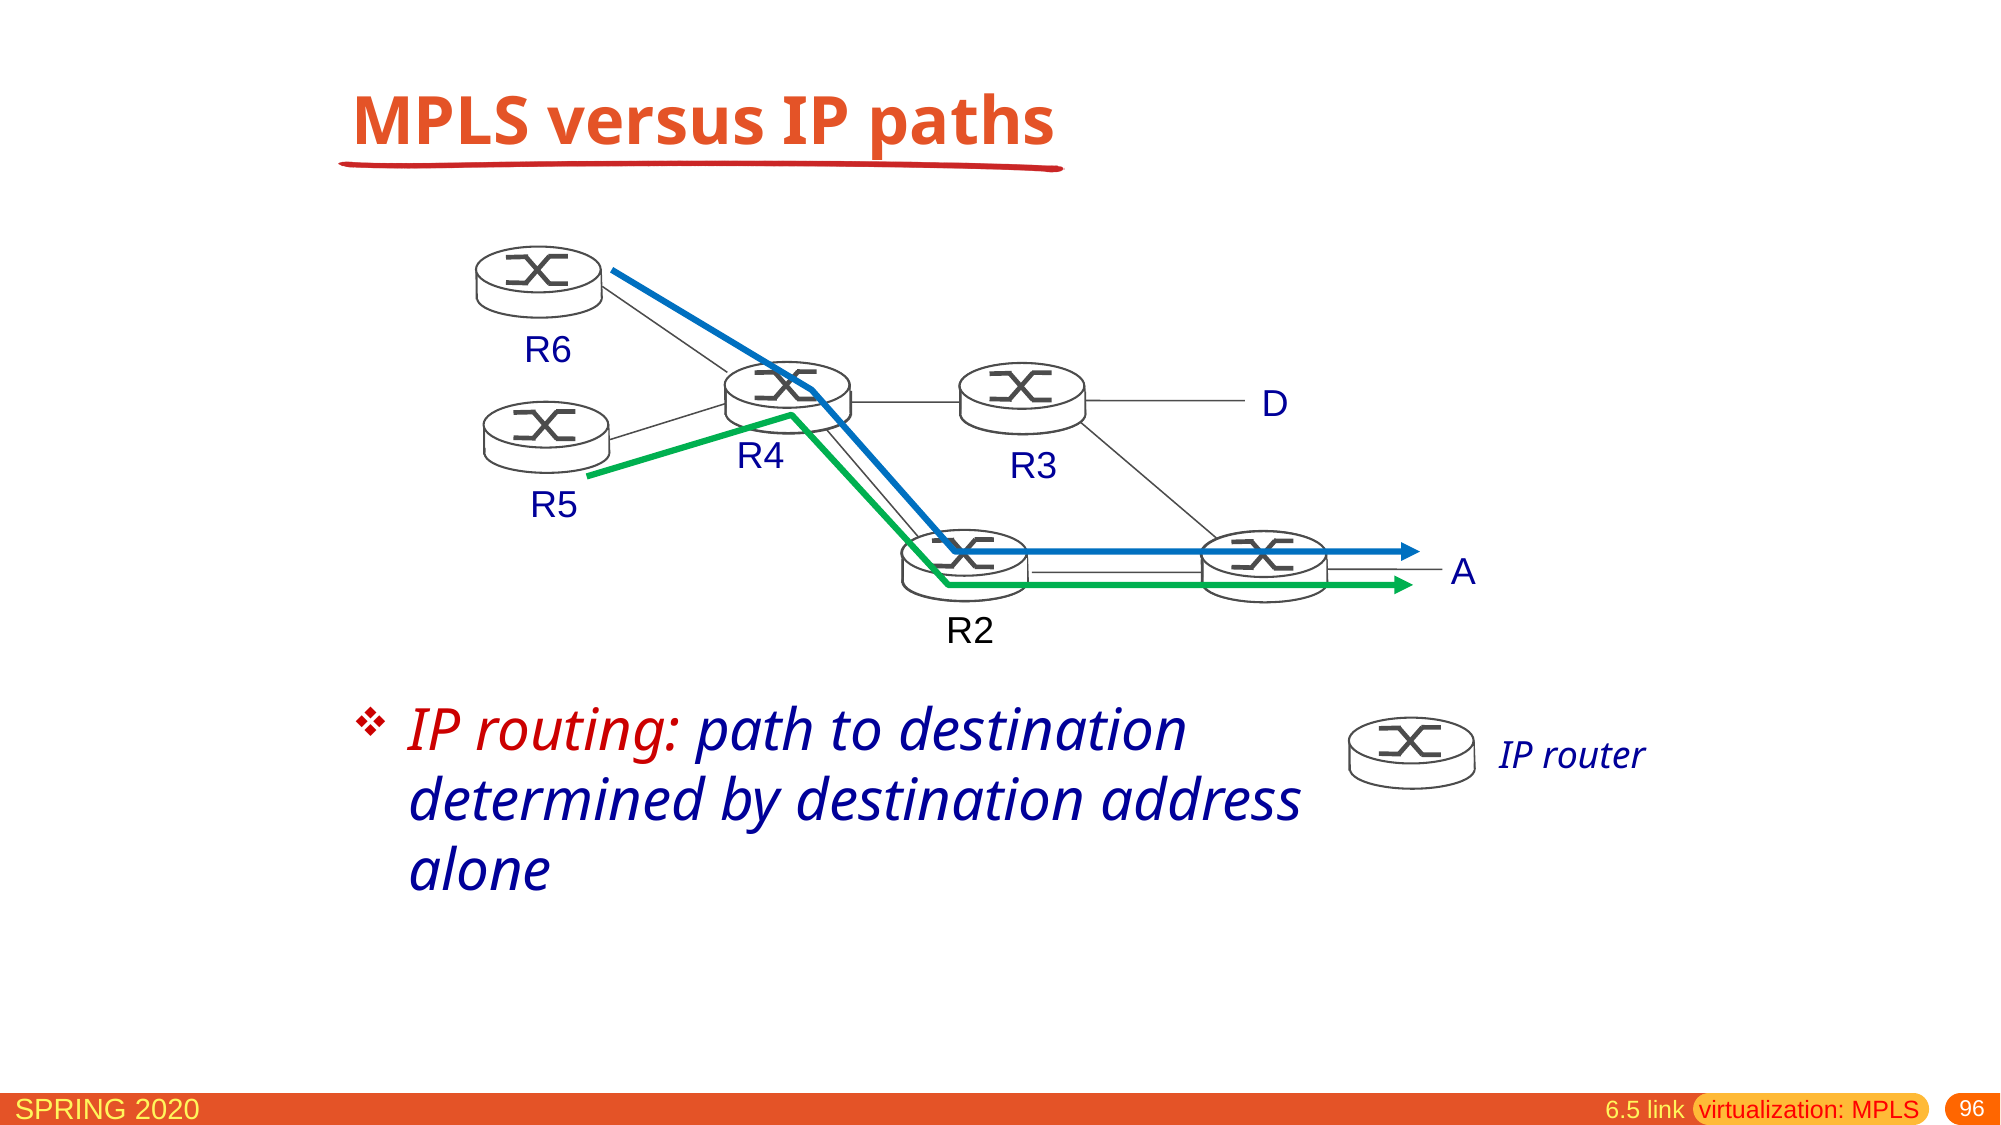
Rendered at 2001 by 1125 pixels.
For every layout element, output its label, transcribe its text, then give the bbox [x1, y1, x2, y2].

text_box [901, 529, 1029, 602]
text_box IP routing: path to destination determined by destination address alone [337, 684, 1354, 1061]
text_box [1348, 717, 1475, 789]
text_box [609, 436, 972, 530]
text_box D [1246, 372, 1304, 432]
text_box IP router [1484, 723, 1661, 784]
text_box R5 [515, 481, 593, 533]
text_box [611, 269, 1420, 558]
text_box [475, 246, 602, 318]
picture [335, 157, 1073, 177]
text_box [1201, 530, 1328, 603]
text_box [724, 361, 851, 434]
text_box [483, 401, 610, 474]
text_box R4 [721, 440, 800, 484]
text_box R2 [931, 611, 1010, 659]
text_box [1332, 574, 1414, 592]
text_box A [1436, 539, 1491, 599]
text_box R6 [509, 327, 587, 377]
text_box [959, 362, 1086, 435]
text_box 6.5 link virtualization: MPLS [1590, 1086, 1945, 1125]
title MPLS versus IP paths [335, 24, 1611, 212]
text_box [1034, 535, 1194, 585]
